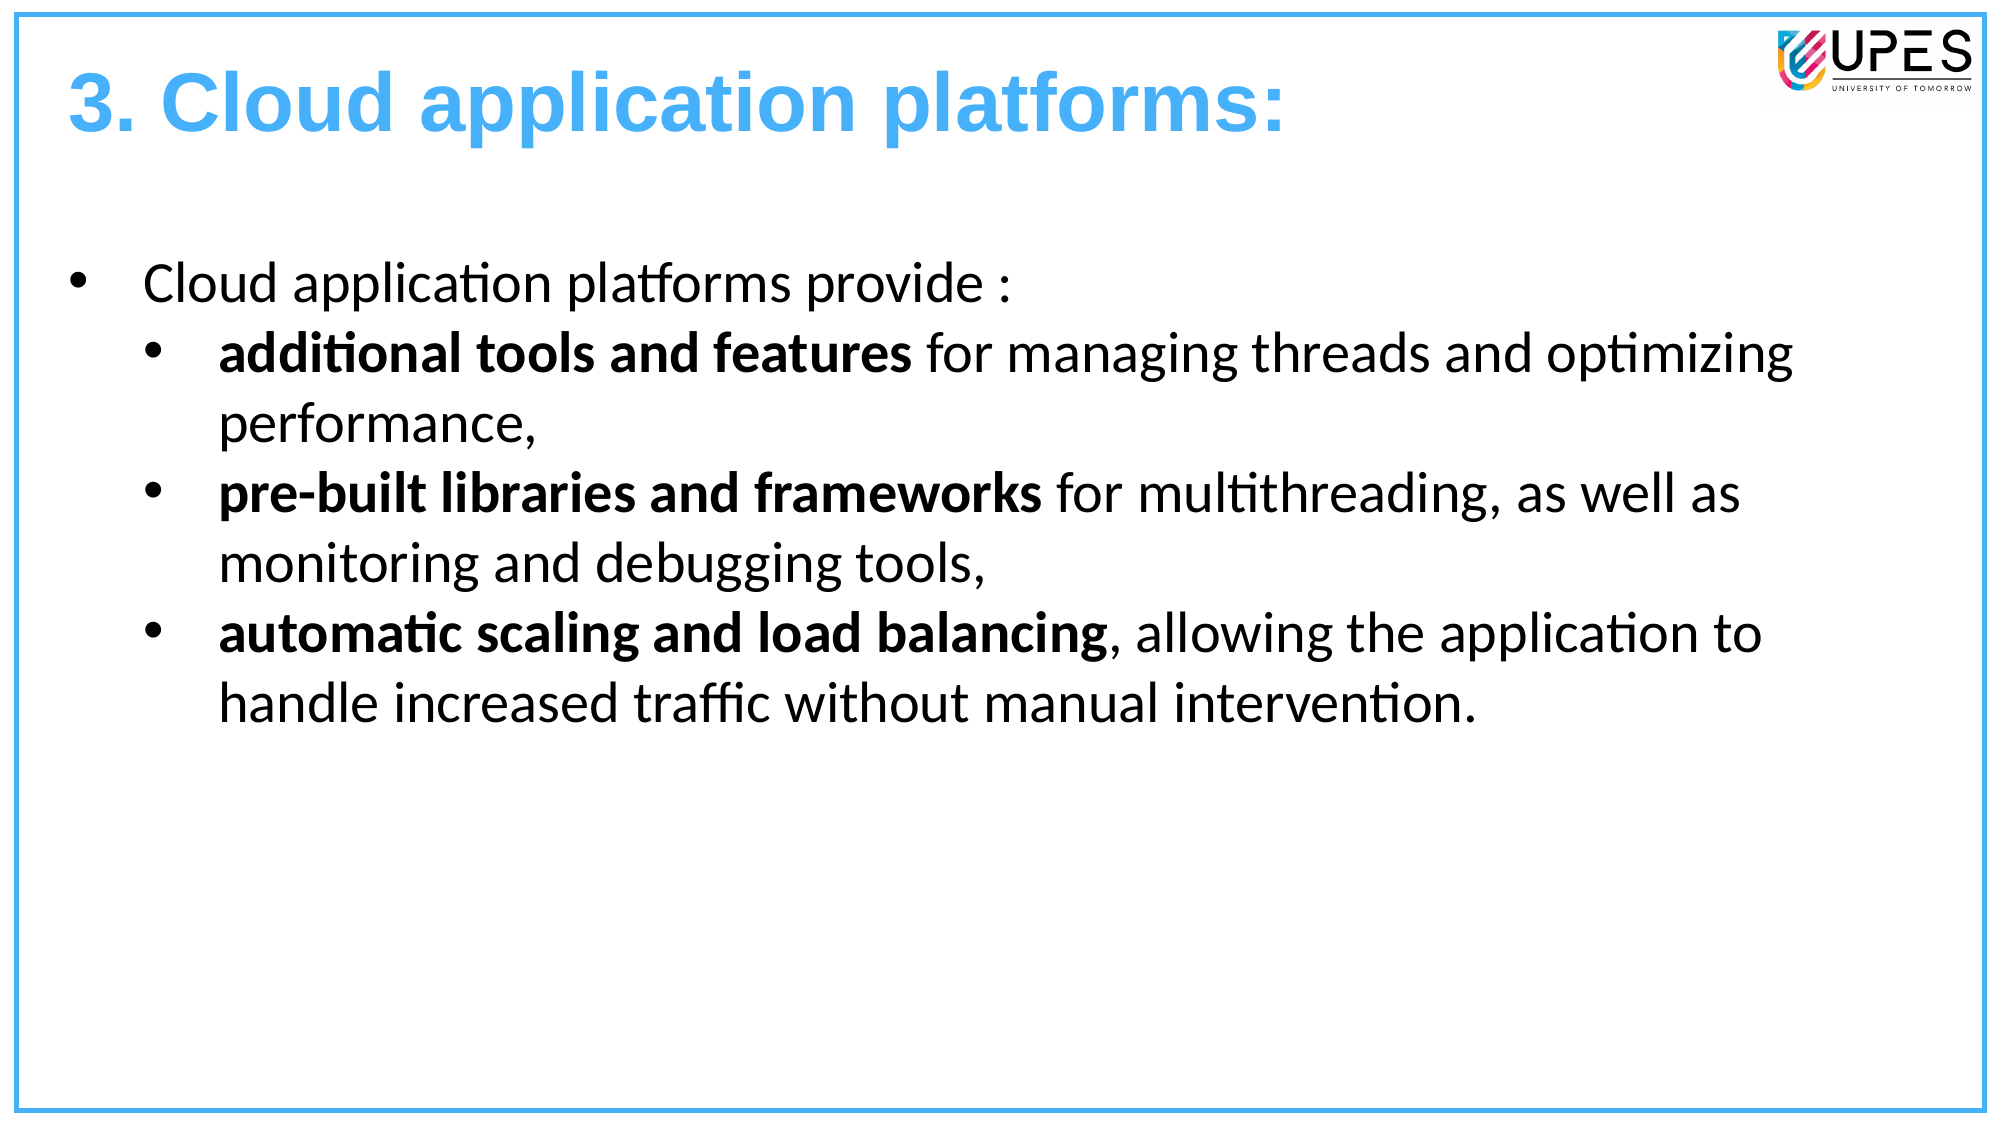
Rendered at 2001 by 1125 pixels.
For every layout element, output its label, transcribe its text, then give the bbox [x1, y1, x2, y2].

picture [1758, 20, 1978, 110]
text_box Cloud application platforms provide : additional tools and features for managing threads and optimizing performance, pre-built libraries and frameworks for multithreading, as well as monitoring and debugging tools, automatic scaling and load balancing, allowing the application to handle increased traffic without manual intervention. [53, 236, 1850, 742]
text_box 3. Cloud application platforms: [53, 40, 1650, 156]
